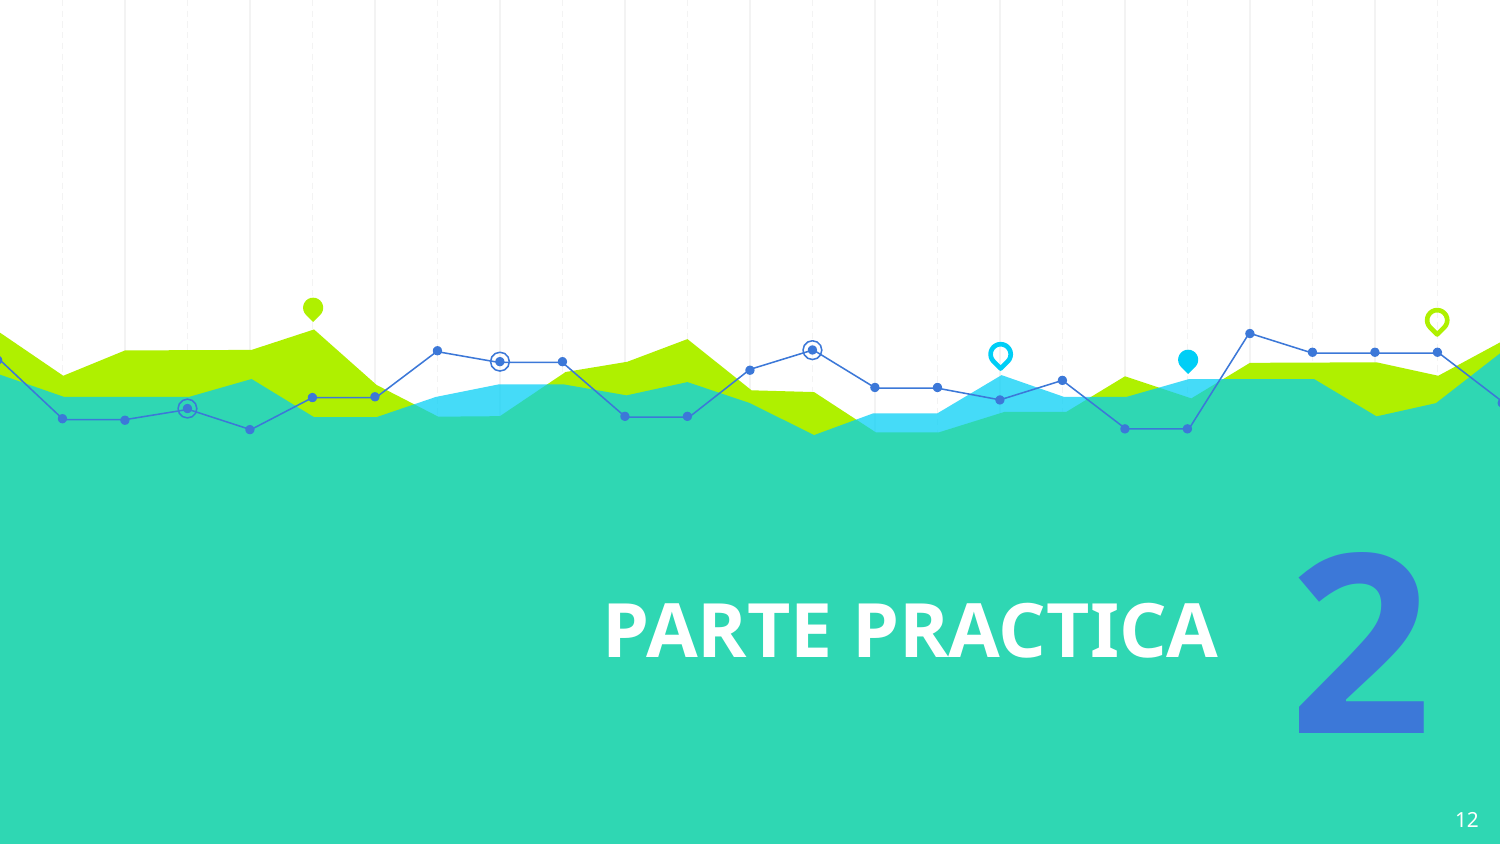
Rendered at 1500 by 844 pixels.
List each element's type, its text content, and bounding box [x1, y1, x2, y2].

title PARTE PRACTICA [378, 497, 1235, 688]
slide_number 12 [1403, 791, 1494, 844]
text_box 2 [1216, 600, 1500, 799]
